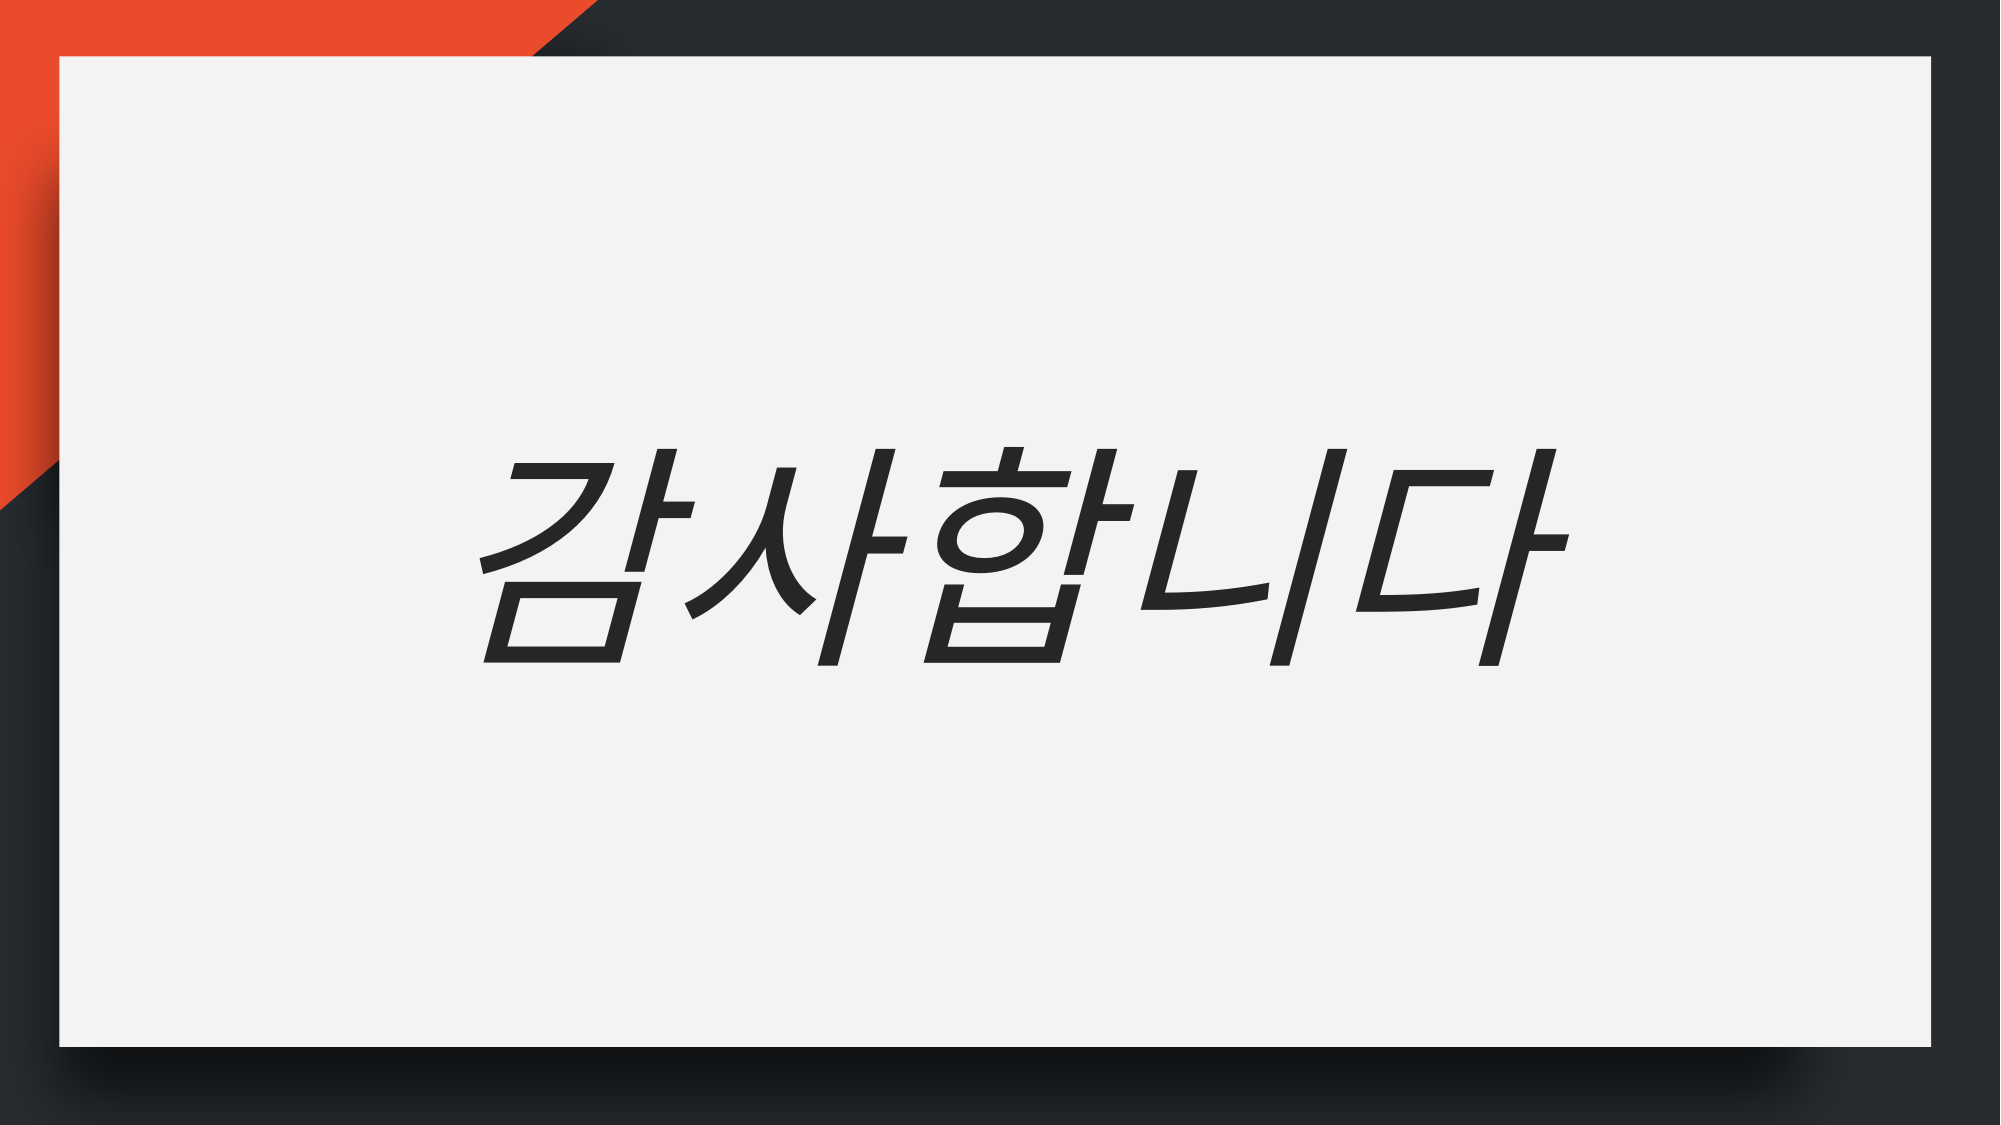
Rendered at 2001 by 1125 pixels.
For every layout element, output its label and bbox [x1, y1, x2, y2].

text_box [0, 0, 1932, 1047]
